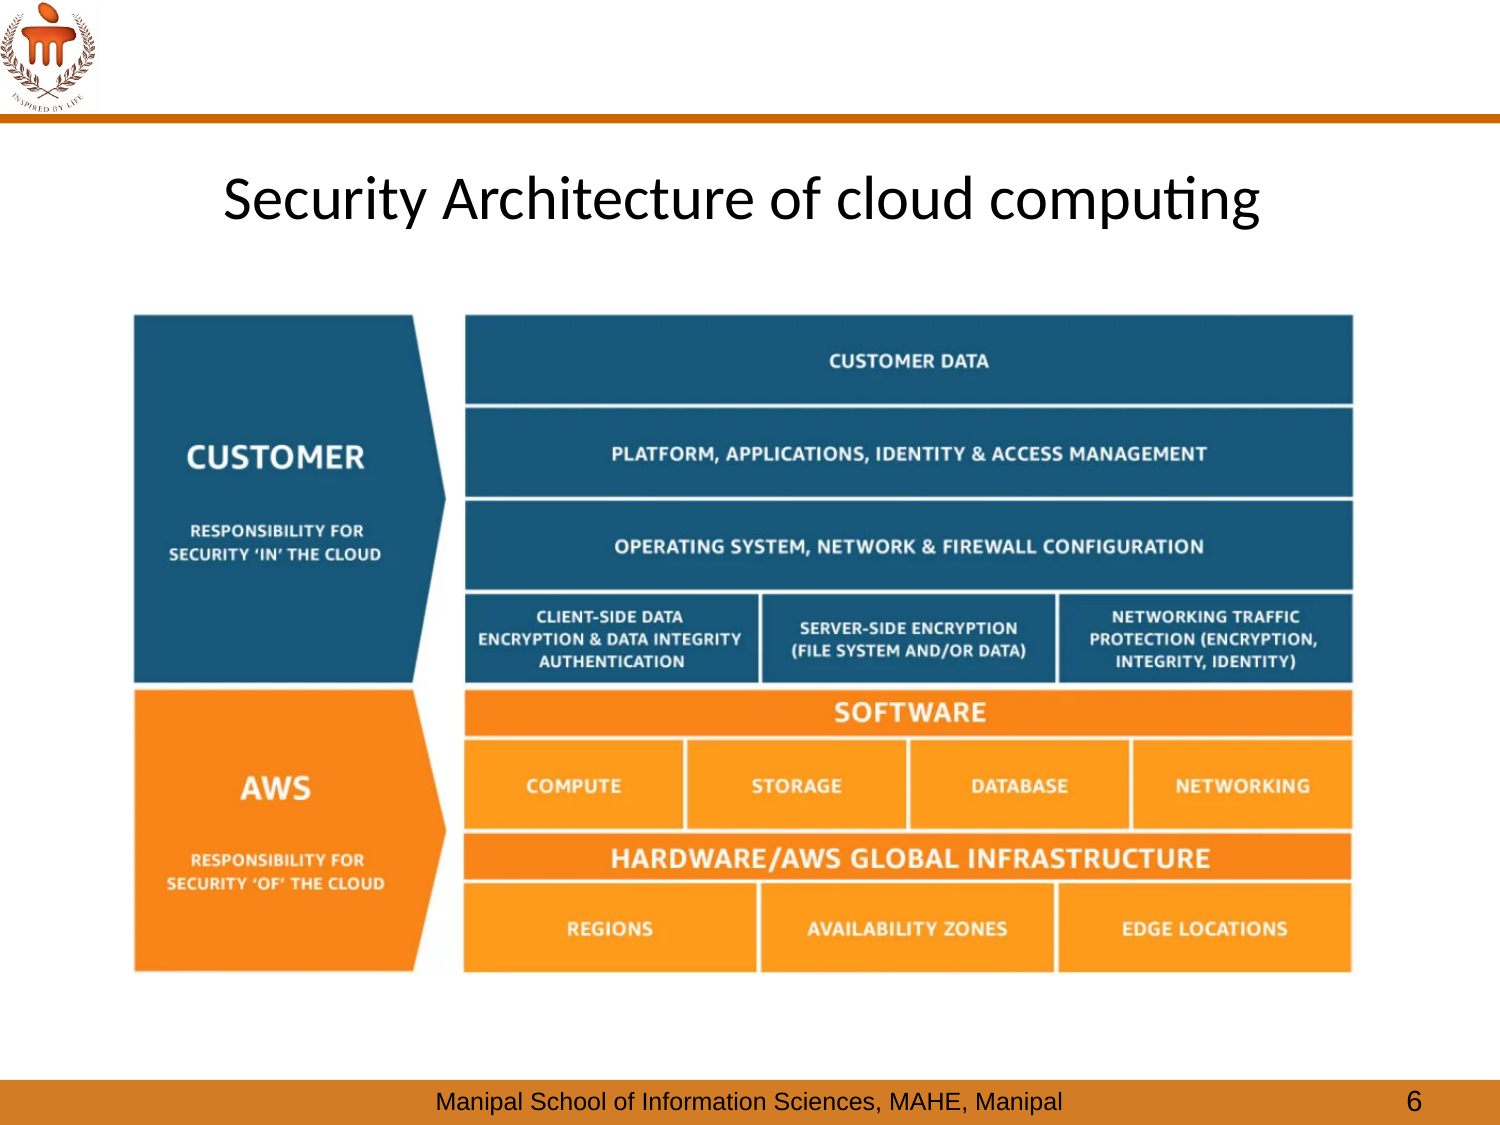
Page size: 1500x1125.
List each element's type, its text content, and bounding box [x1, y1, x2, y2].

title Security Architecture of cloud computing [75, 149, 1425, 300]
picture [105, 295, 1394, 1001]
slide_number 6 [1087, 1074, 1438, 1125]
picture [0, 2, 99, 112]
